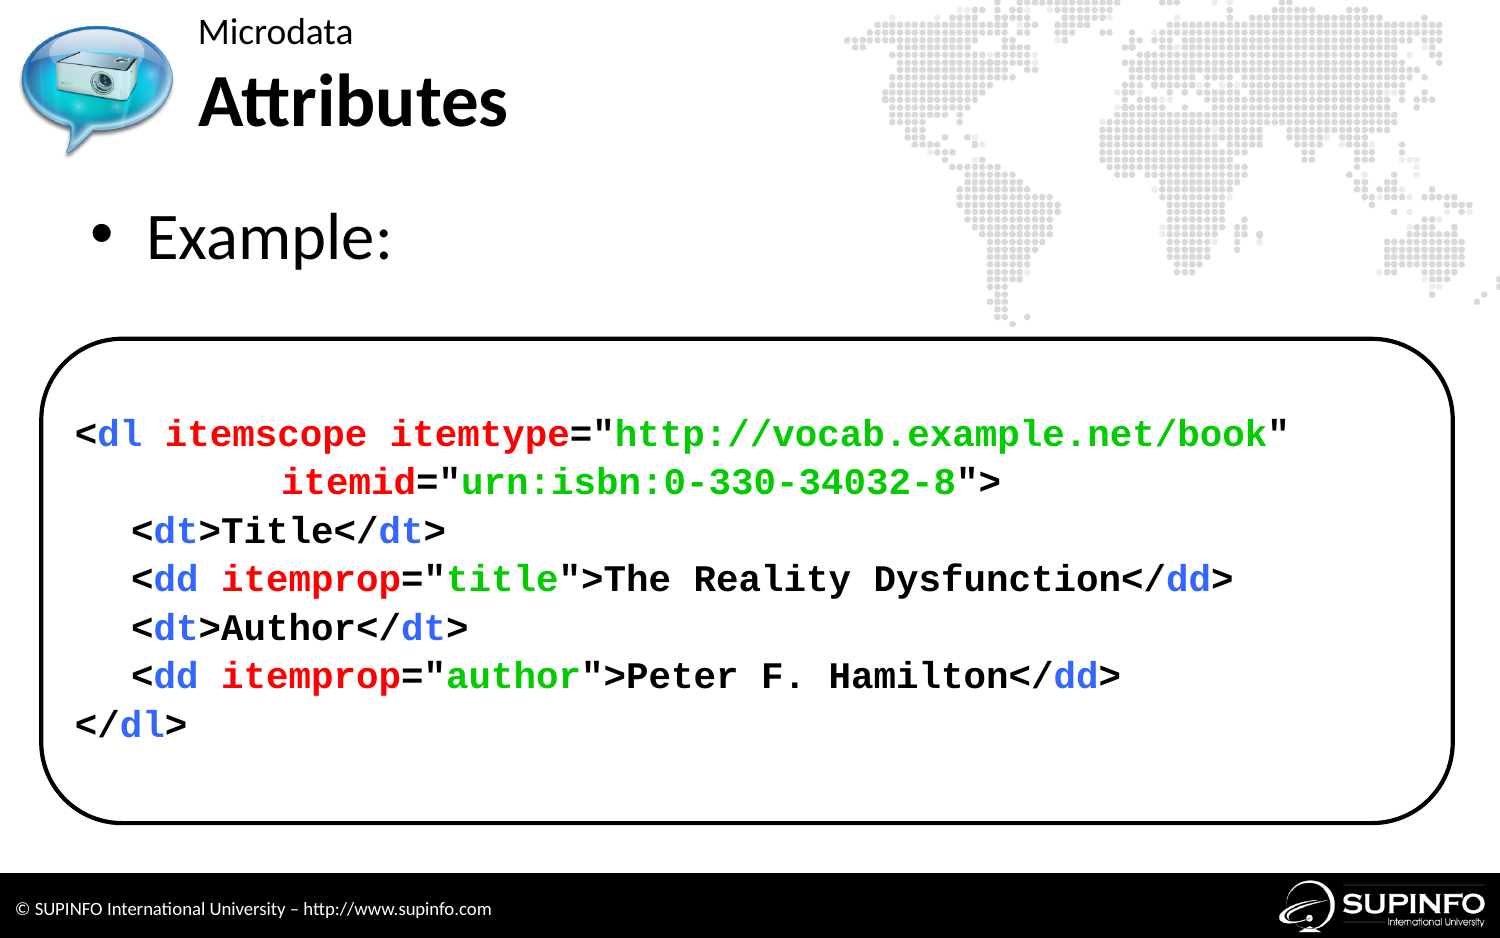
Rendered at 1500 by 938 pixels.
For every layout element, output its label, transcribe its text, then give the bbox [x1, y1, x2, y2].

text_box Microdata [183, 0, 1459, 56]
text_box <dl itemscope itemtype="http://vocab.example.net/book" itemid="urn:isbn:0-330-34032-8"> <dt>Title</dt> <dd itemprop="title">The Reality Dysfunction</dd> <dt>Author</dt> <dd itemprop="author">Peter F. Hamilton</dd> </dl> [39, 336, 1455, 826]
text_box Attributes [183, 56, 1459, 138]
list Example: [74, 184, 1460, 859]
picture [1269, 870, 1494, 938]
picture [17, 19, 179, 162]
picture [844, 0, 1500, 327]
